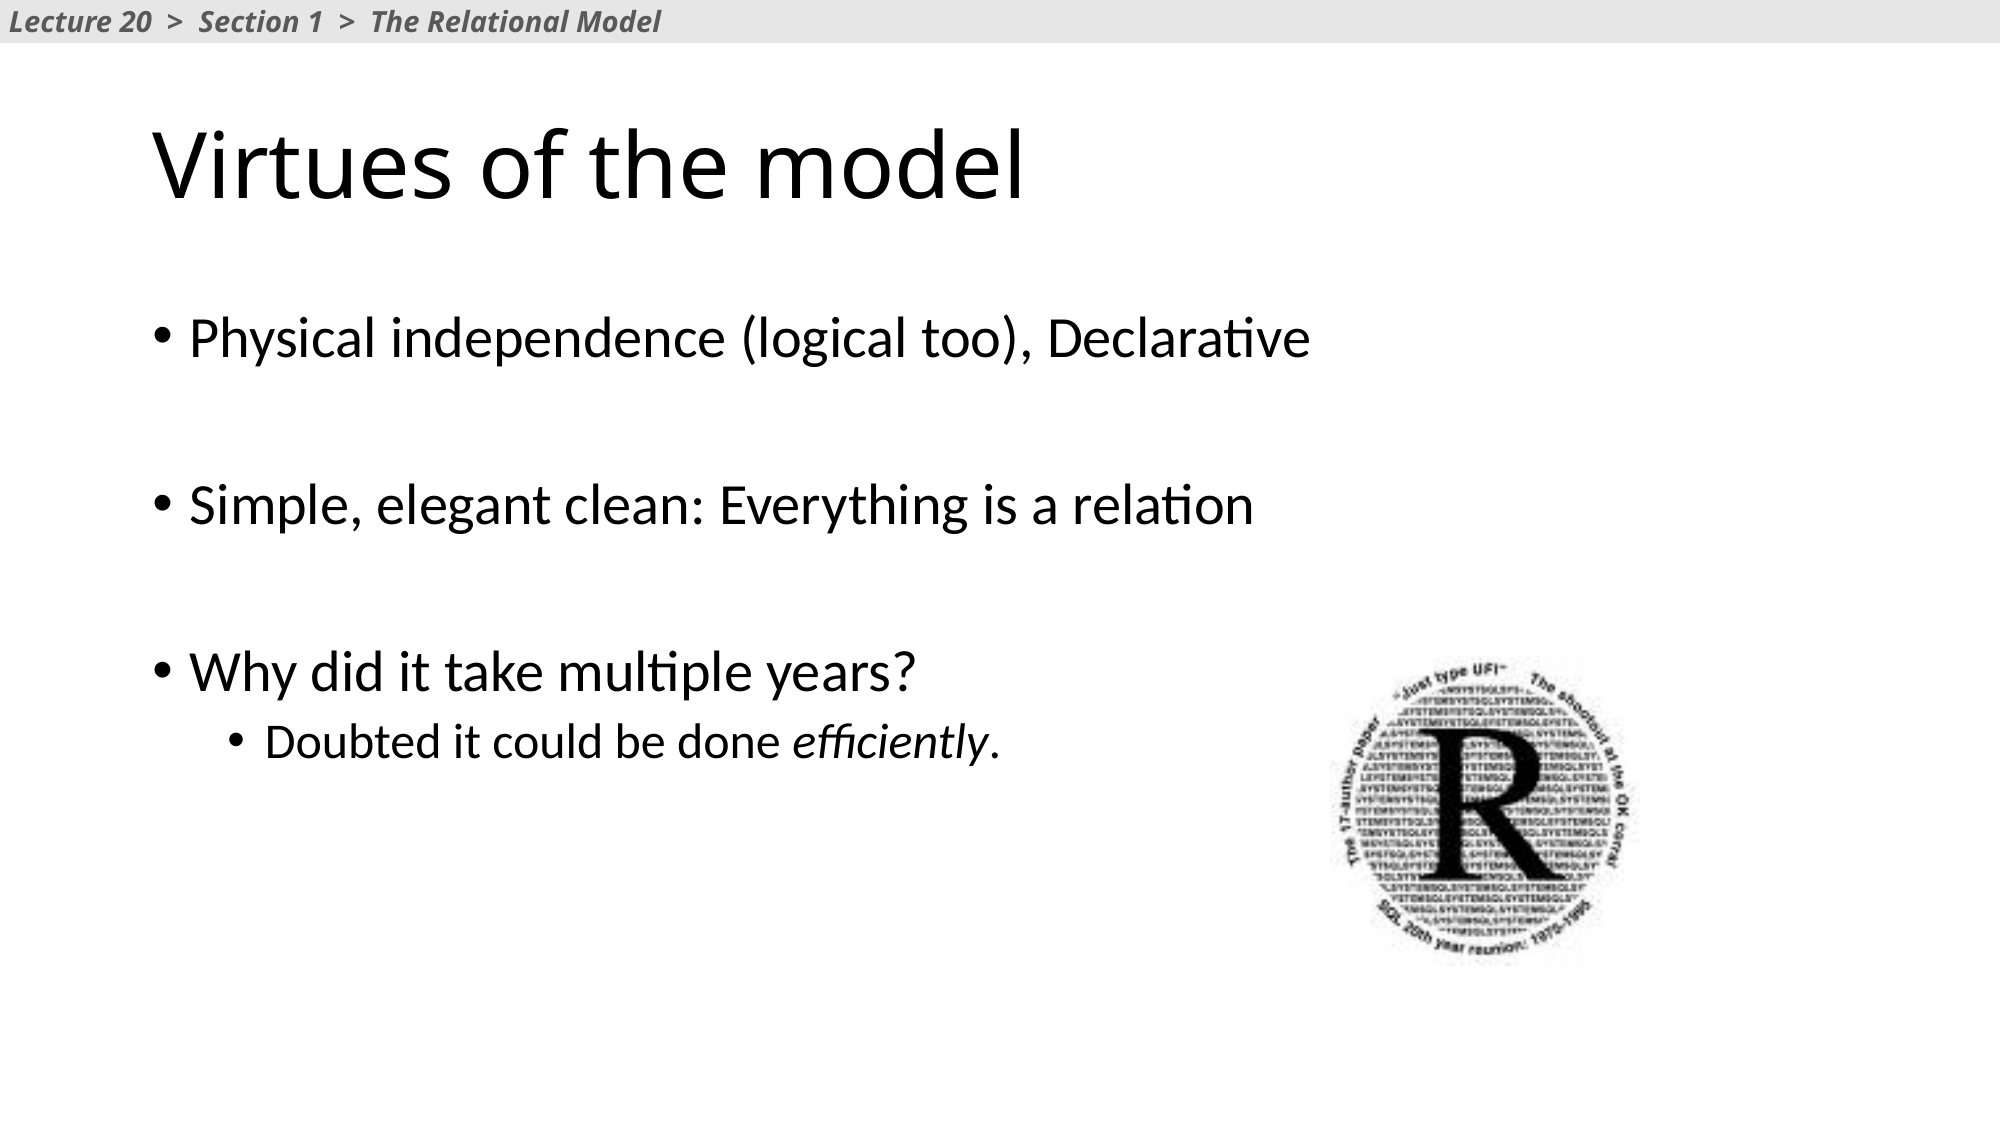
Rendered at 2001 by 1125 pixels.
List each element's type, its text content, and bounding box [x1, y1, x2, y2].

picture [1330, 656, 1640, 966]
list Physical independence (logical too), Declarative Simple, elegant clean: Everything is a relation Why did it take multiple years? Doubted it could be done efficiently. [137, 299, 1863, 1014]
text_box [0, 0, 2000, 47]
title Virtues of the model [137, 59, 1863, 278]
